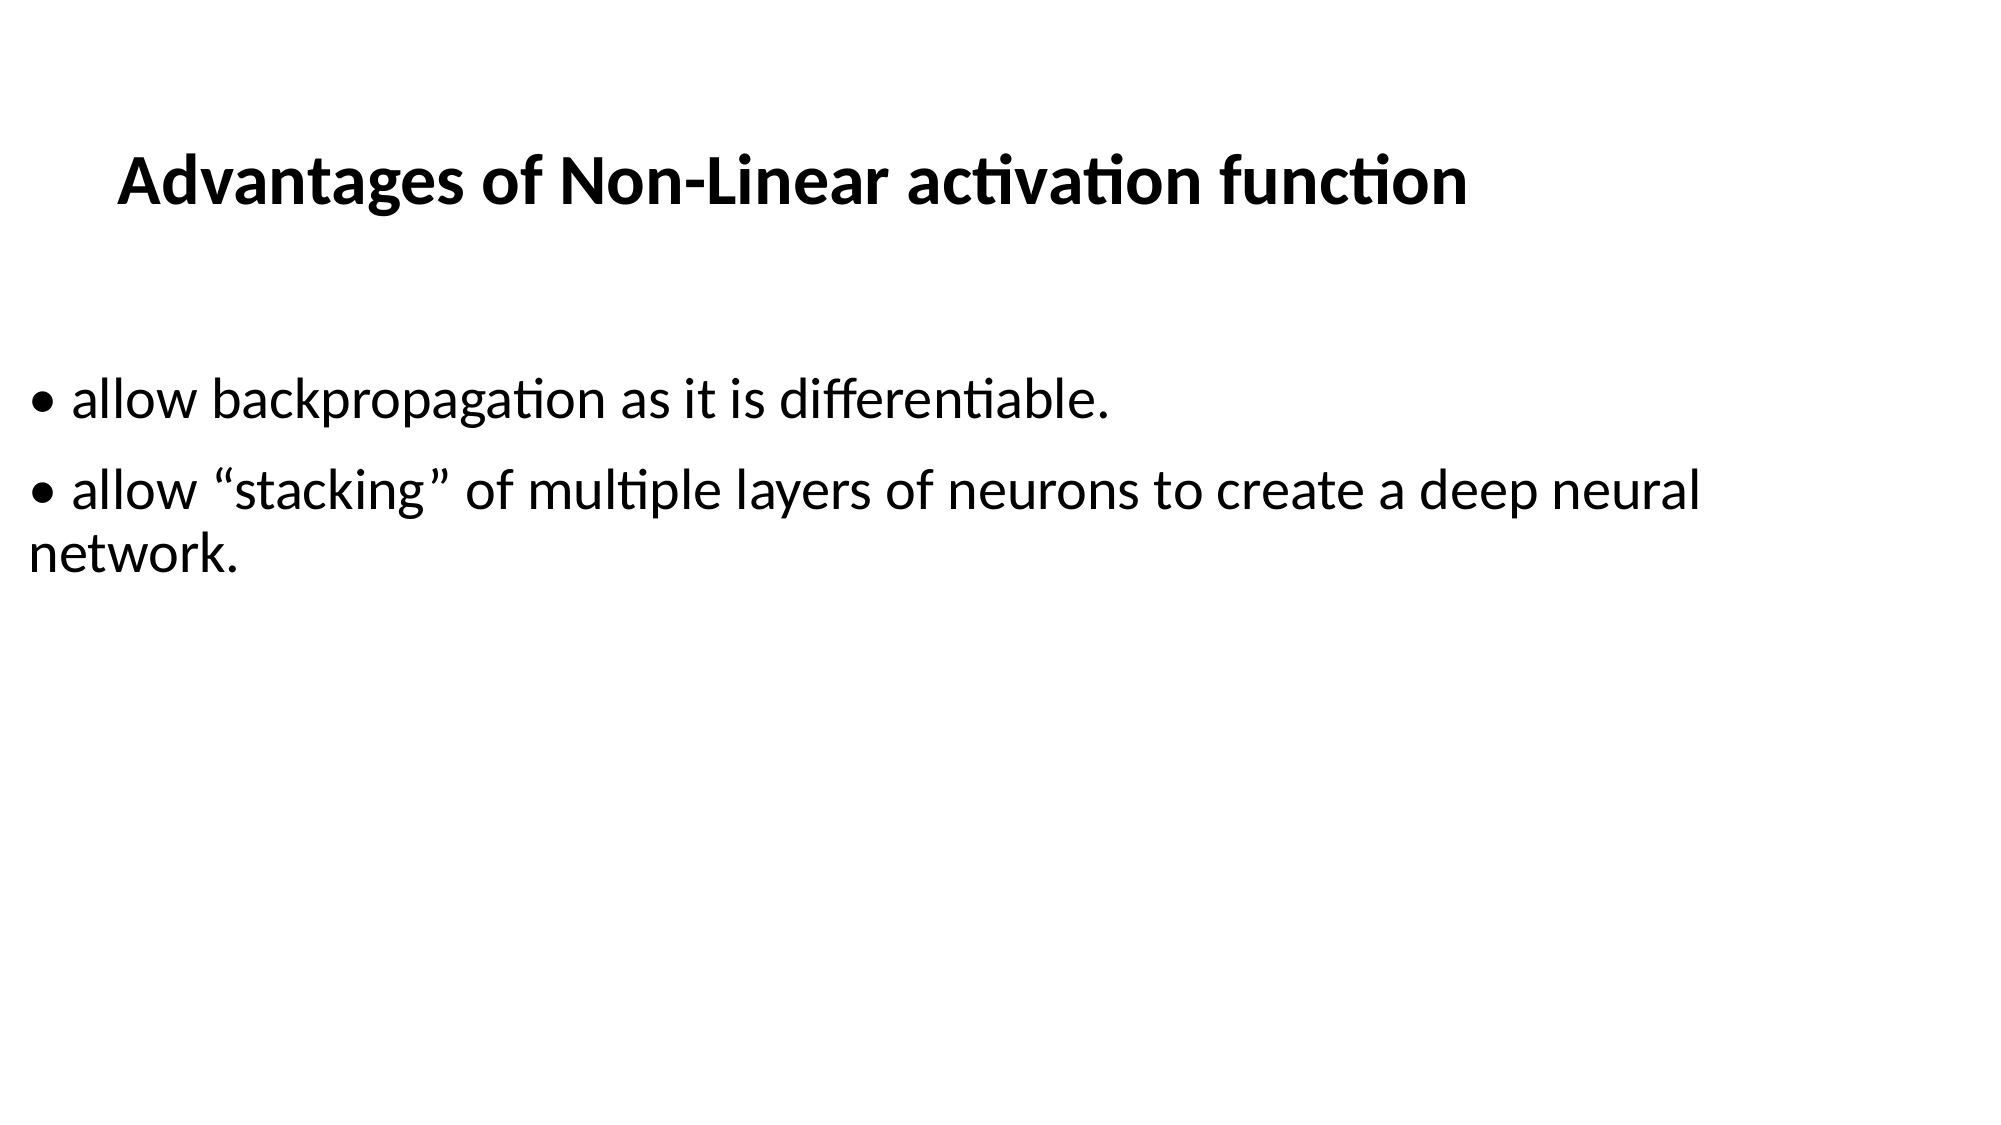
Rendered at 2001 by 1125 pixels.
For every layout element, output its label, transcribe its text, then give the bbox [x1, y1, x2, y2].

text_box Advantages of Non-Linear activation function [97, 112, 1782, 289]
text_box • allow backpropagation as it is differentiable. • allow “stacking” of multiple layers of neurons to create a deep neural network. [8, 348, 1871, 649]
